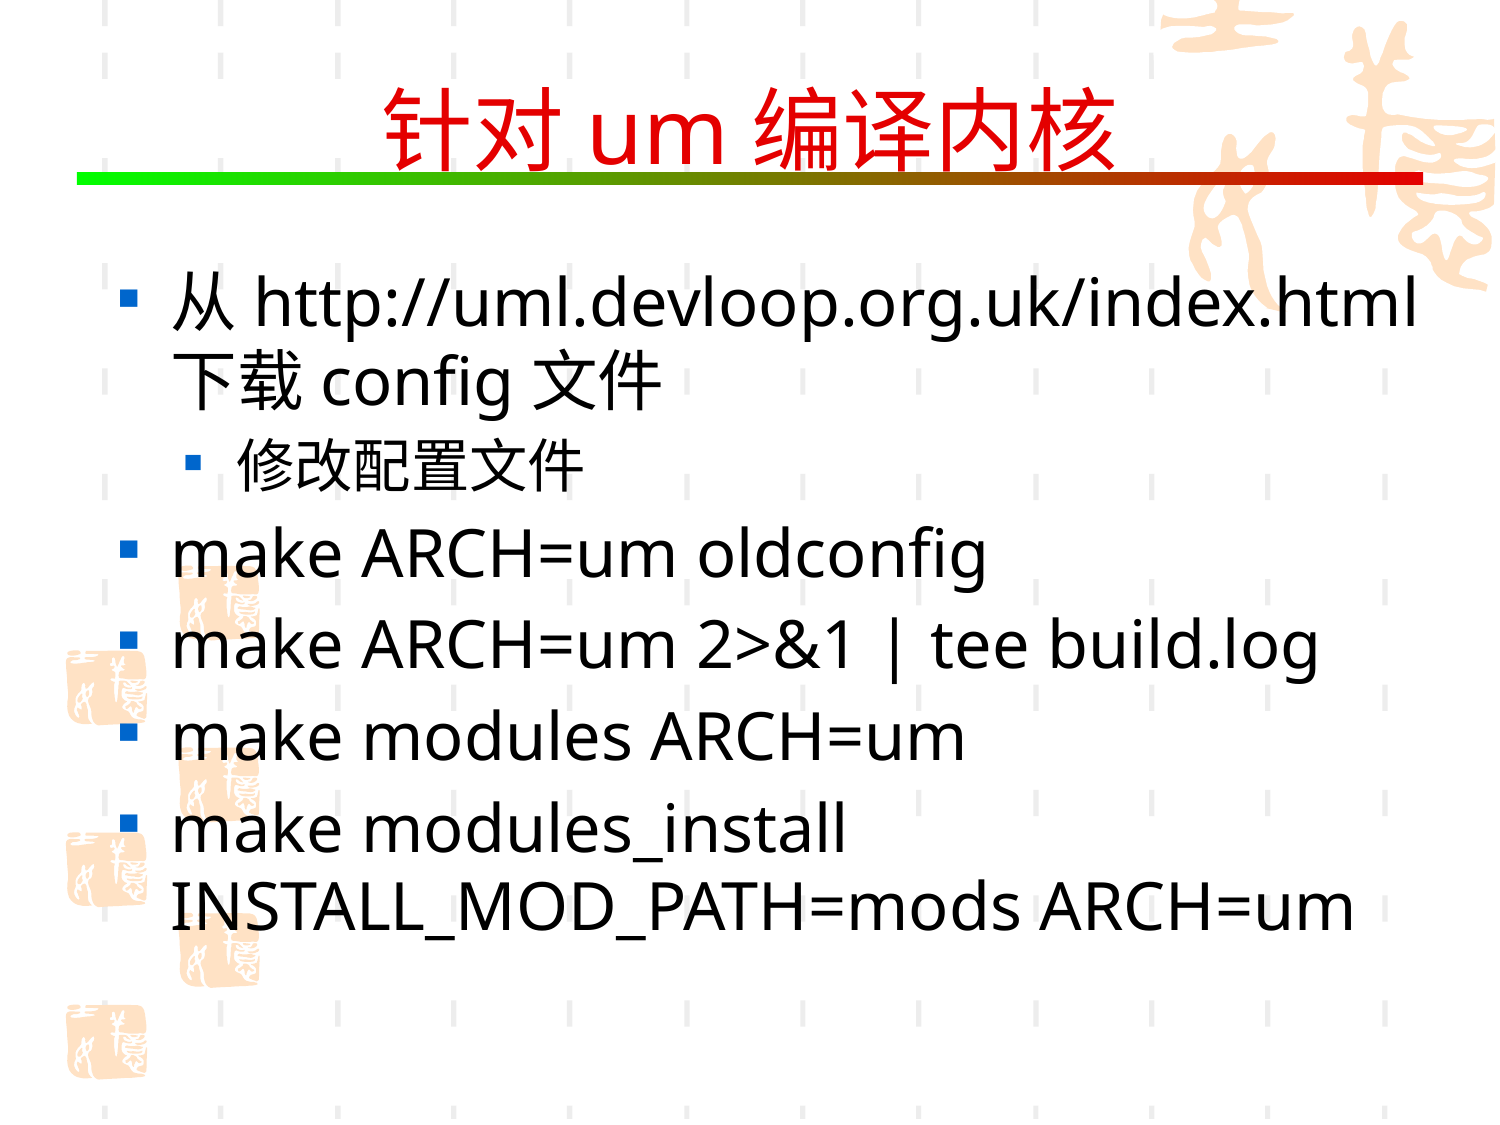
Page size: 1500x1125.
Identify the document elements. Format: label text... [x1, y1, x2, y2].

title 针对um编译内核 [48, 44, 1451, 219]
list 从http://uml.devloop.org.uk/index.html下载config文件 修改配置文件 make ARCH=um oldconfig make ARCH=um 2>&1 | tee build.log make modules ARCH=um make modules_install INSTALL_MOD_PATH=mods ARCH=um [99, 262, 1438, 998]
